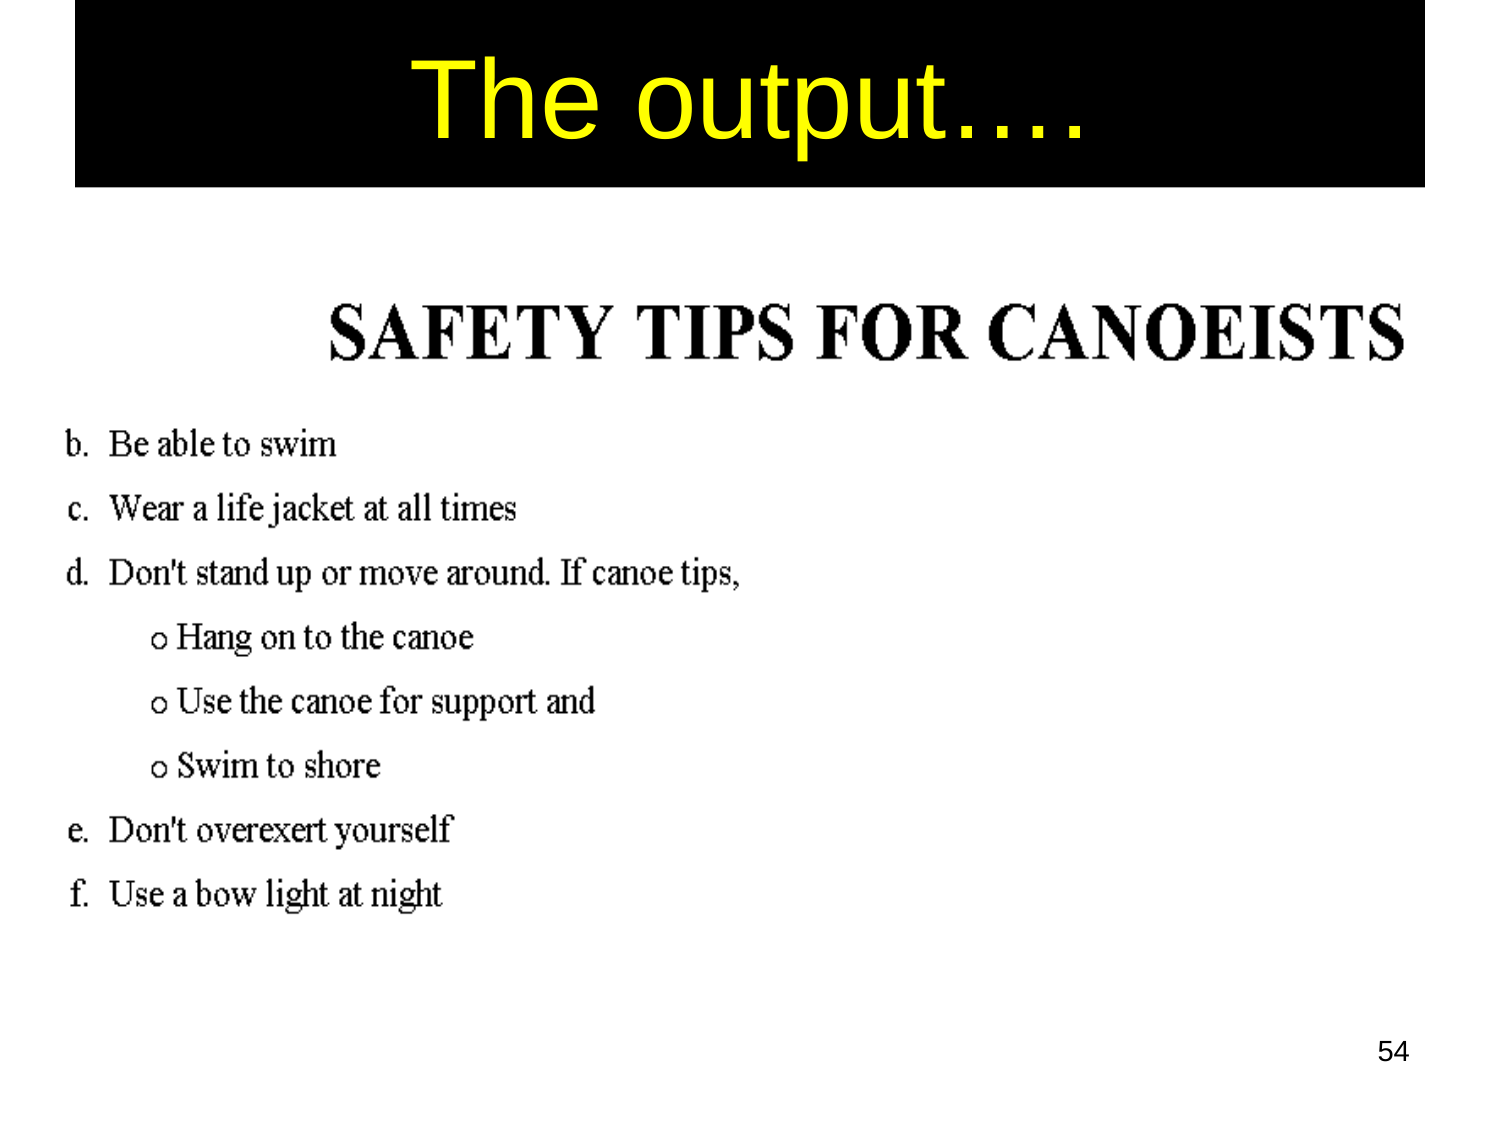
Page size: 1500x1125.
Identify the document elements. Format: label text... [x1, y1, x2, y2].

picture [37, 271, 1463, 938]
title The output…. [74, 0, 1426, 188]
slide_number 54 [1074, 1024, 1426, 1103]
